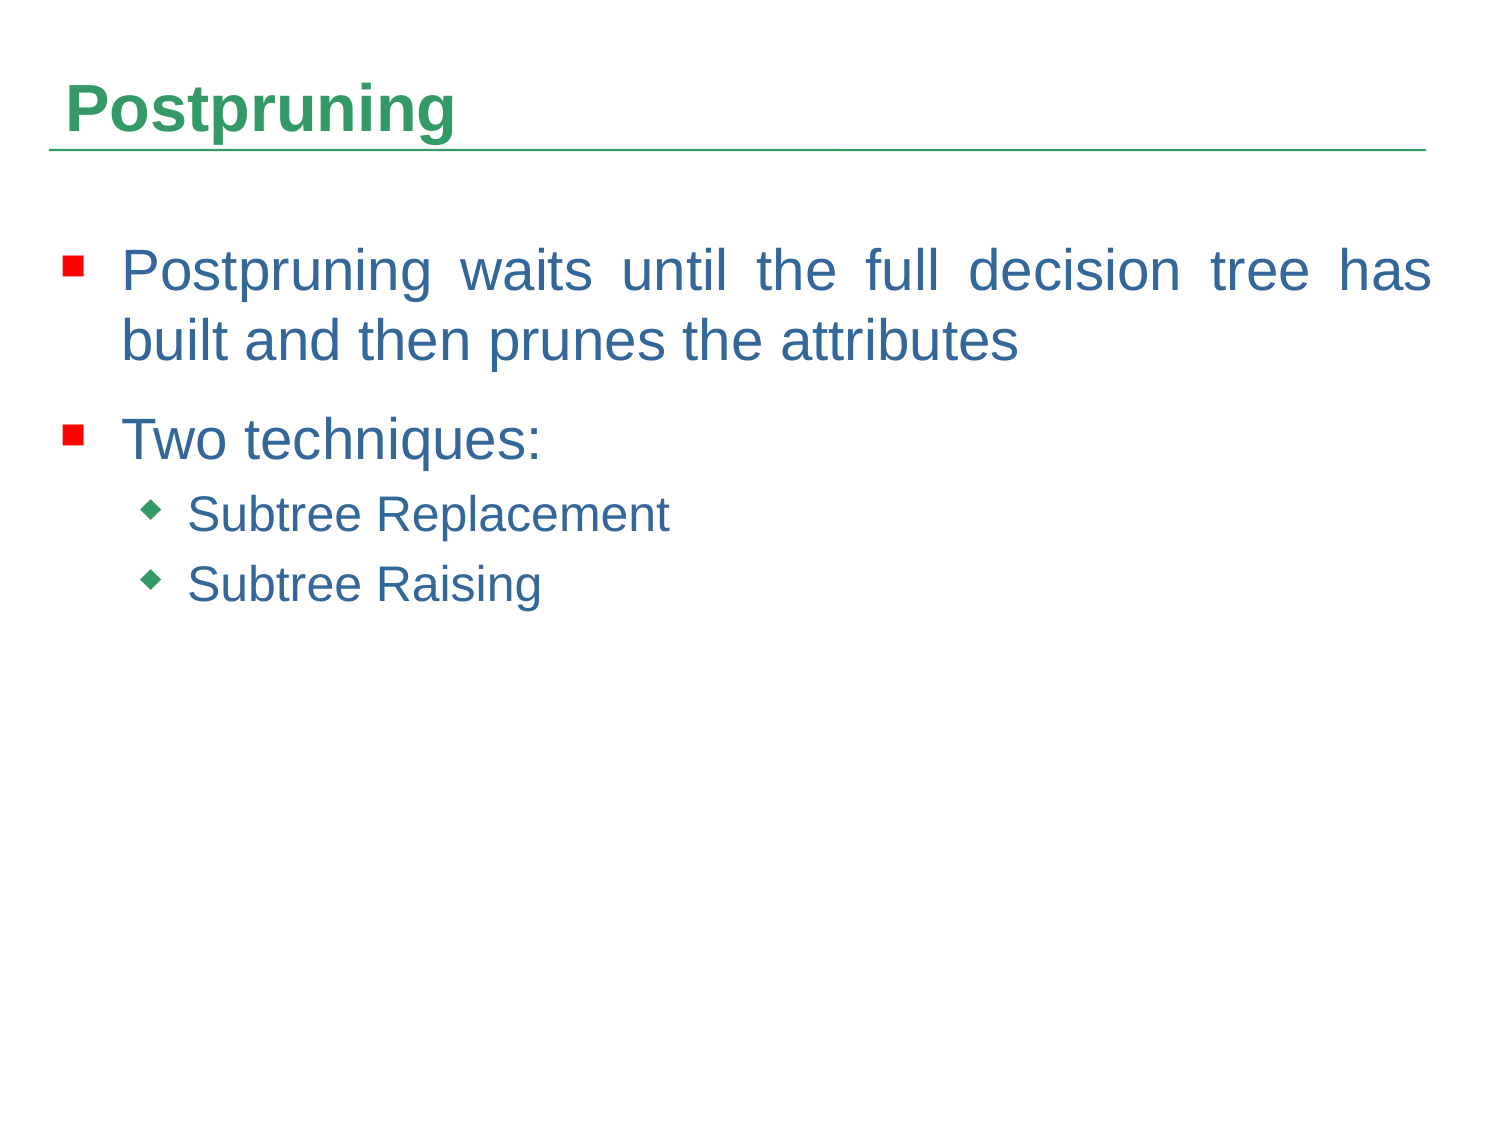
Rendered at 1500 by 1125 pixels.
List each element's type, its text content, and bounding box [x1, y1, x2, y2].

list Postpruning waits until the full decision tree has built and then prunes the attributes Two techniques: Subtree Replacement Subtree Raising [49, 224, 1451, 936]
title Postpruning [49, 37, 1451, 188]
